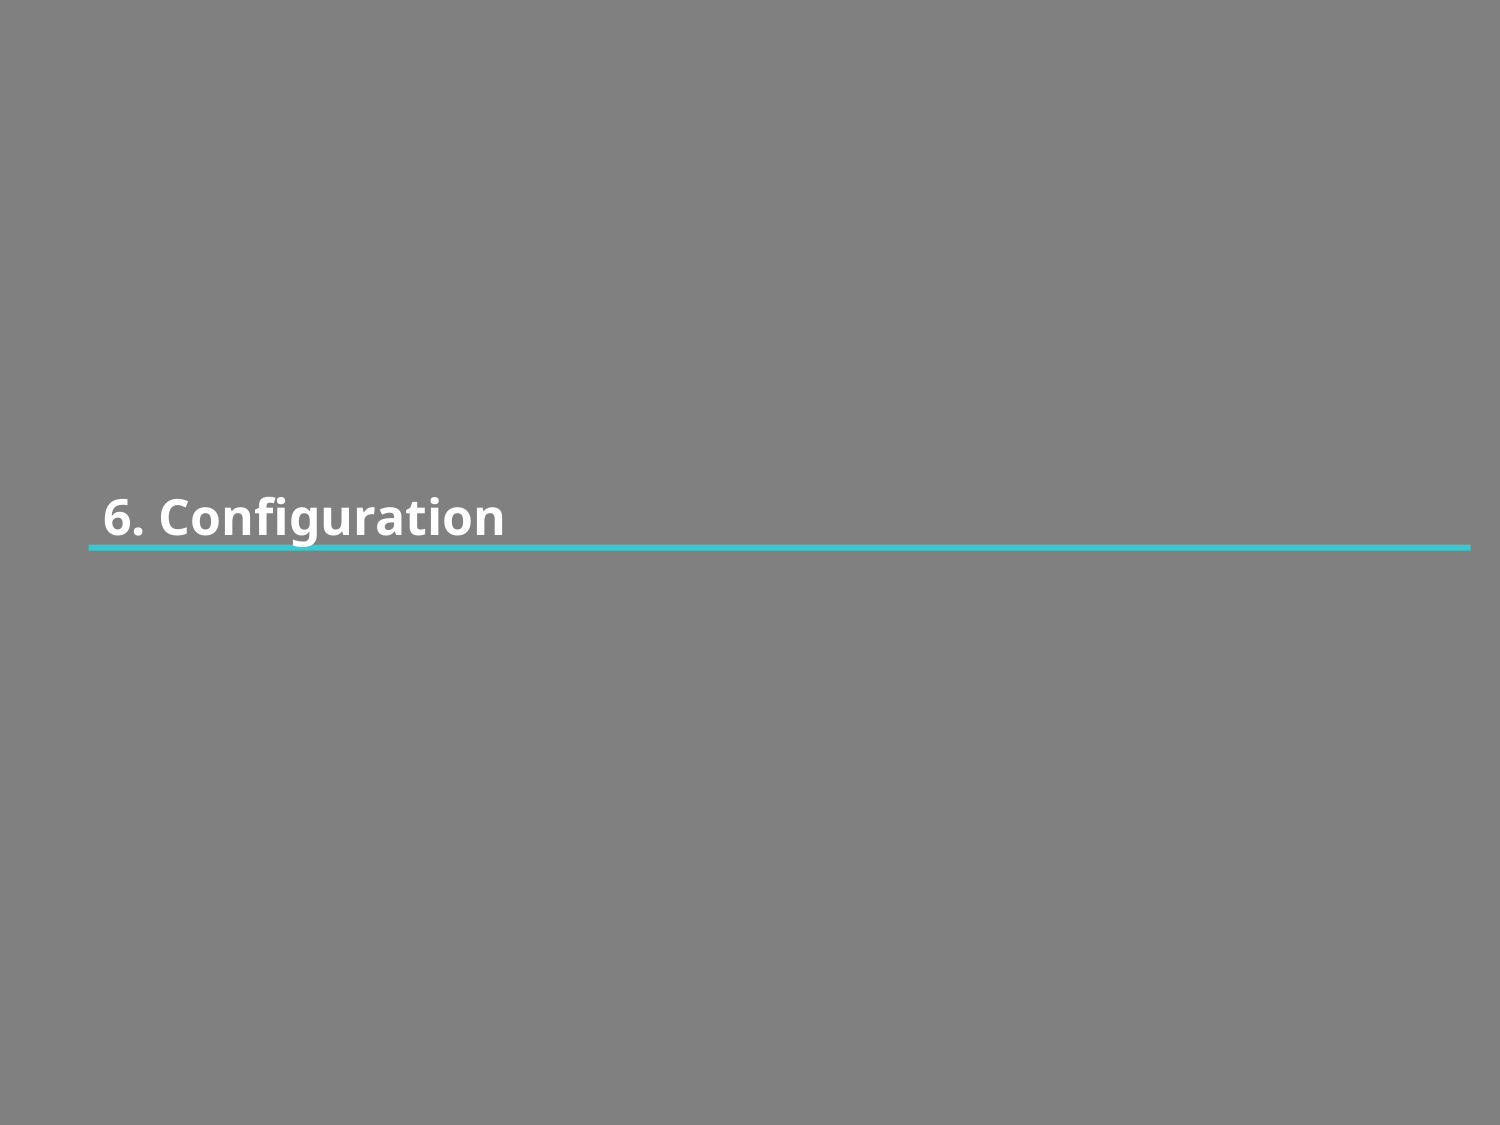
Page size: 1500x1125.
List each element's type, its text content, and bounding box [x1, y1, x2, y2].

text_box 6. Configuration [88, 478, 526, 553]
